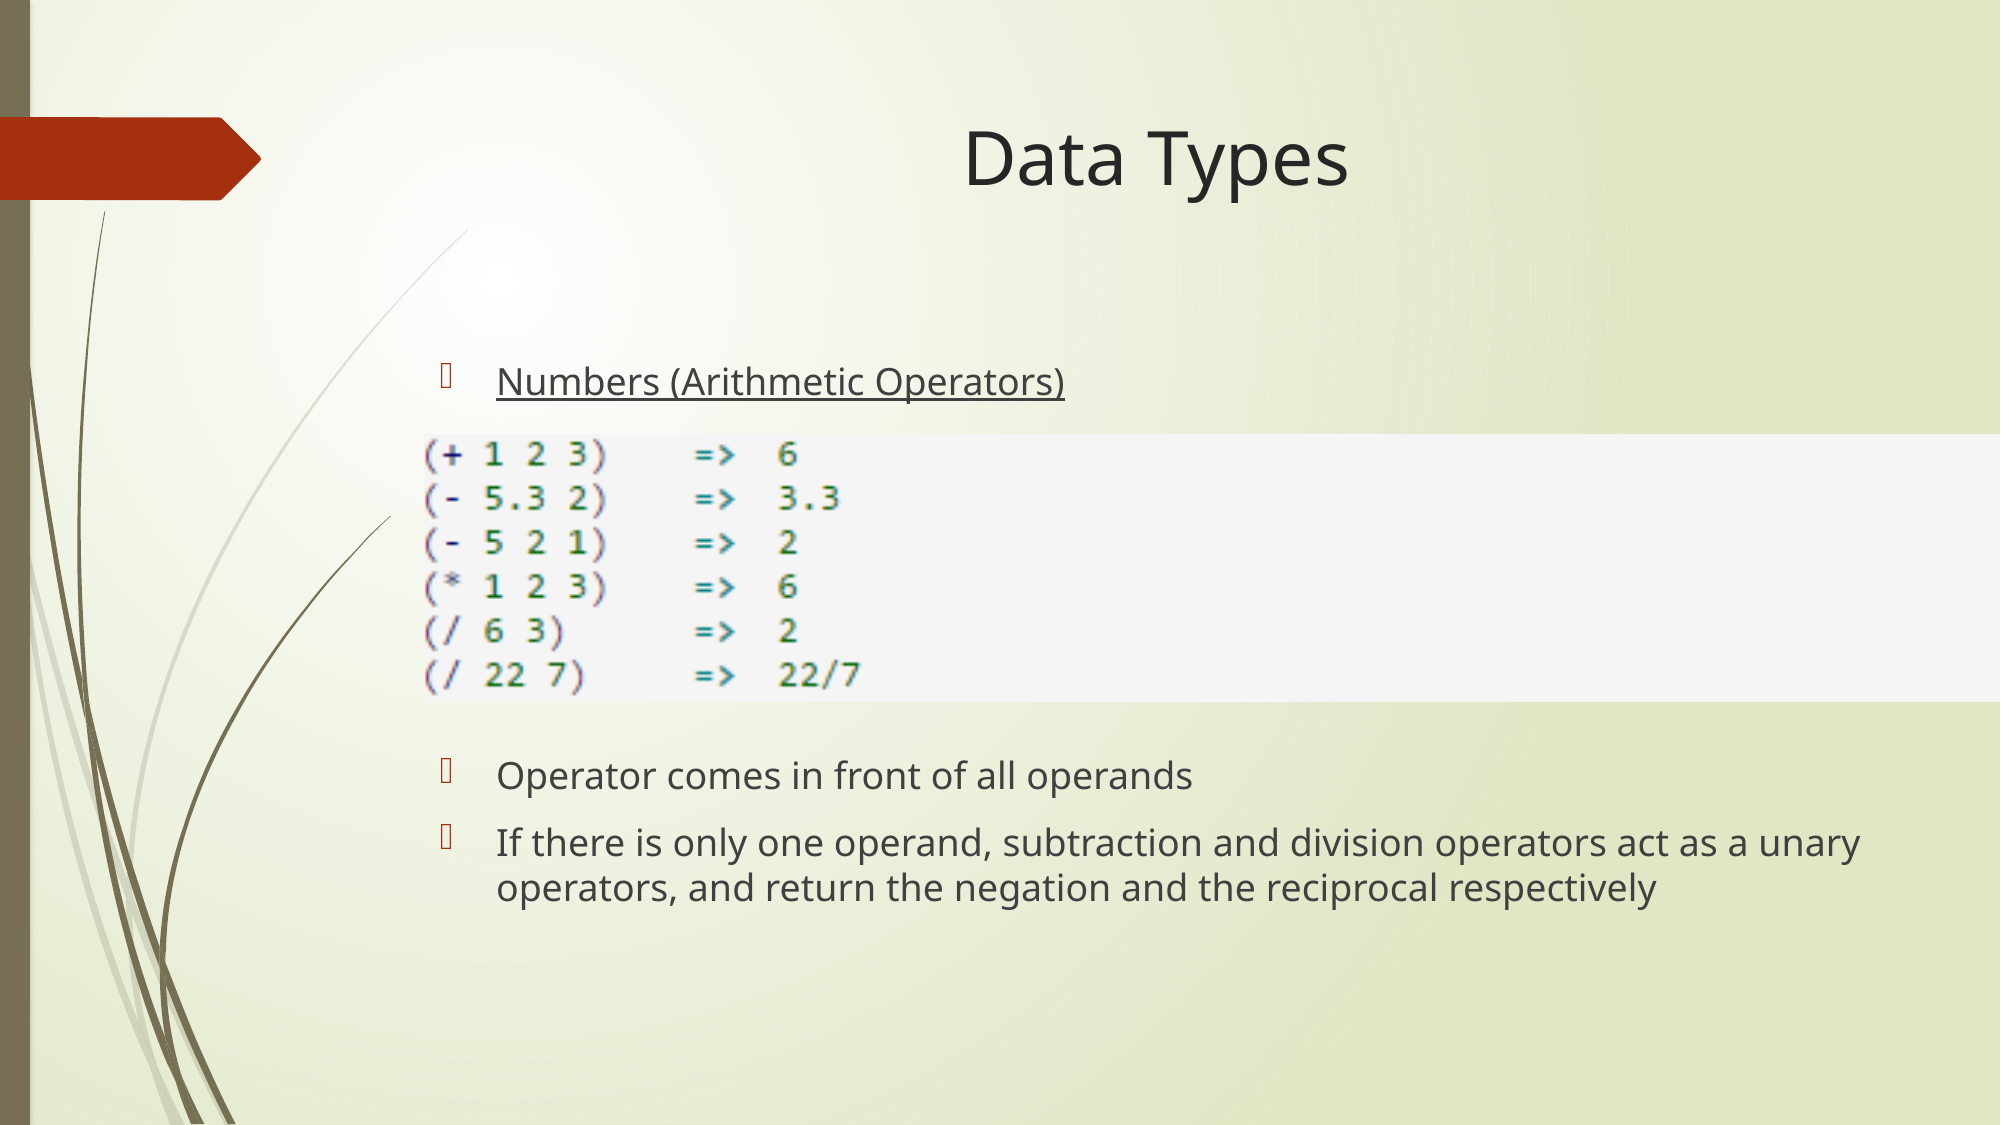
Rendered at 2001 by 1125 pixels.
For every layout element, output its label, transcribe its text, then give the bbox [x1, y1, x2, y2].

list Numbers (Arithmetic Operators) Operator comes in front of all operands If there is only one operand, subtraction and division operators act as a unary operators, and return the negation and the reciprocal respectively [424, 350, 1888, 433]
list Numbers (Arithmetic Operators) Operator comes in front of all operands If there is only one operand, subtraction and division operators act as a unary operators, and return the negation and the reciprocal respectively [424, 712, 1888, 970]
title Data Types [425, 102, 1888, 313]
picture [424, 434, 2000, 703]
